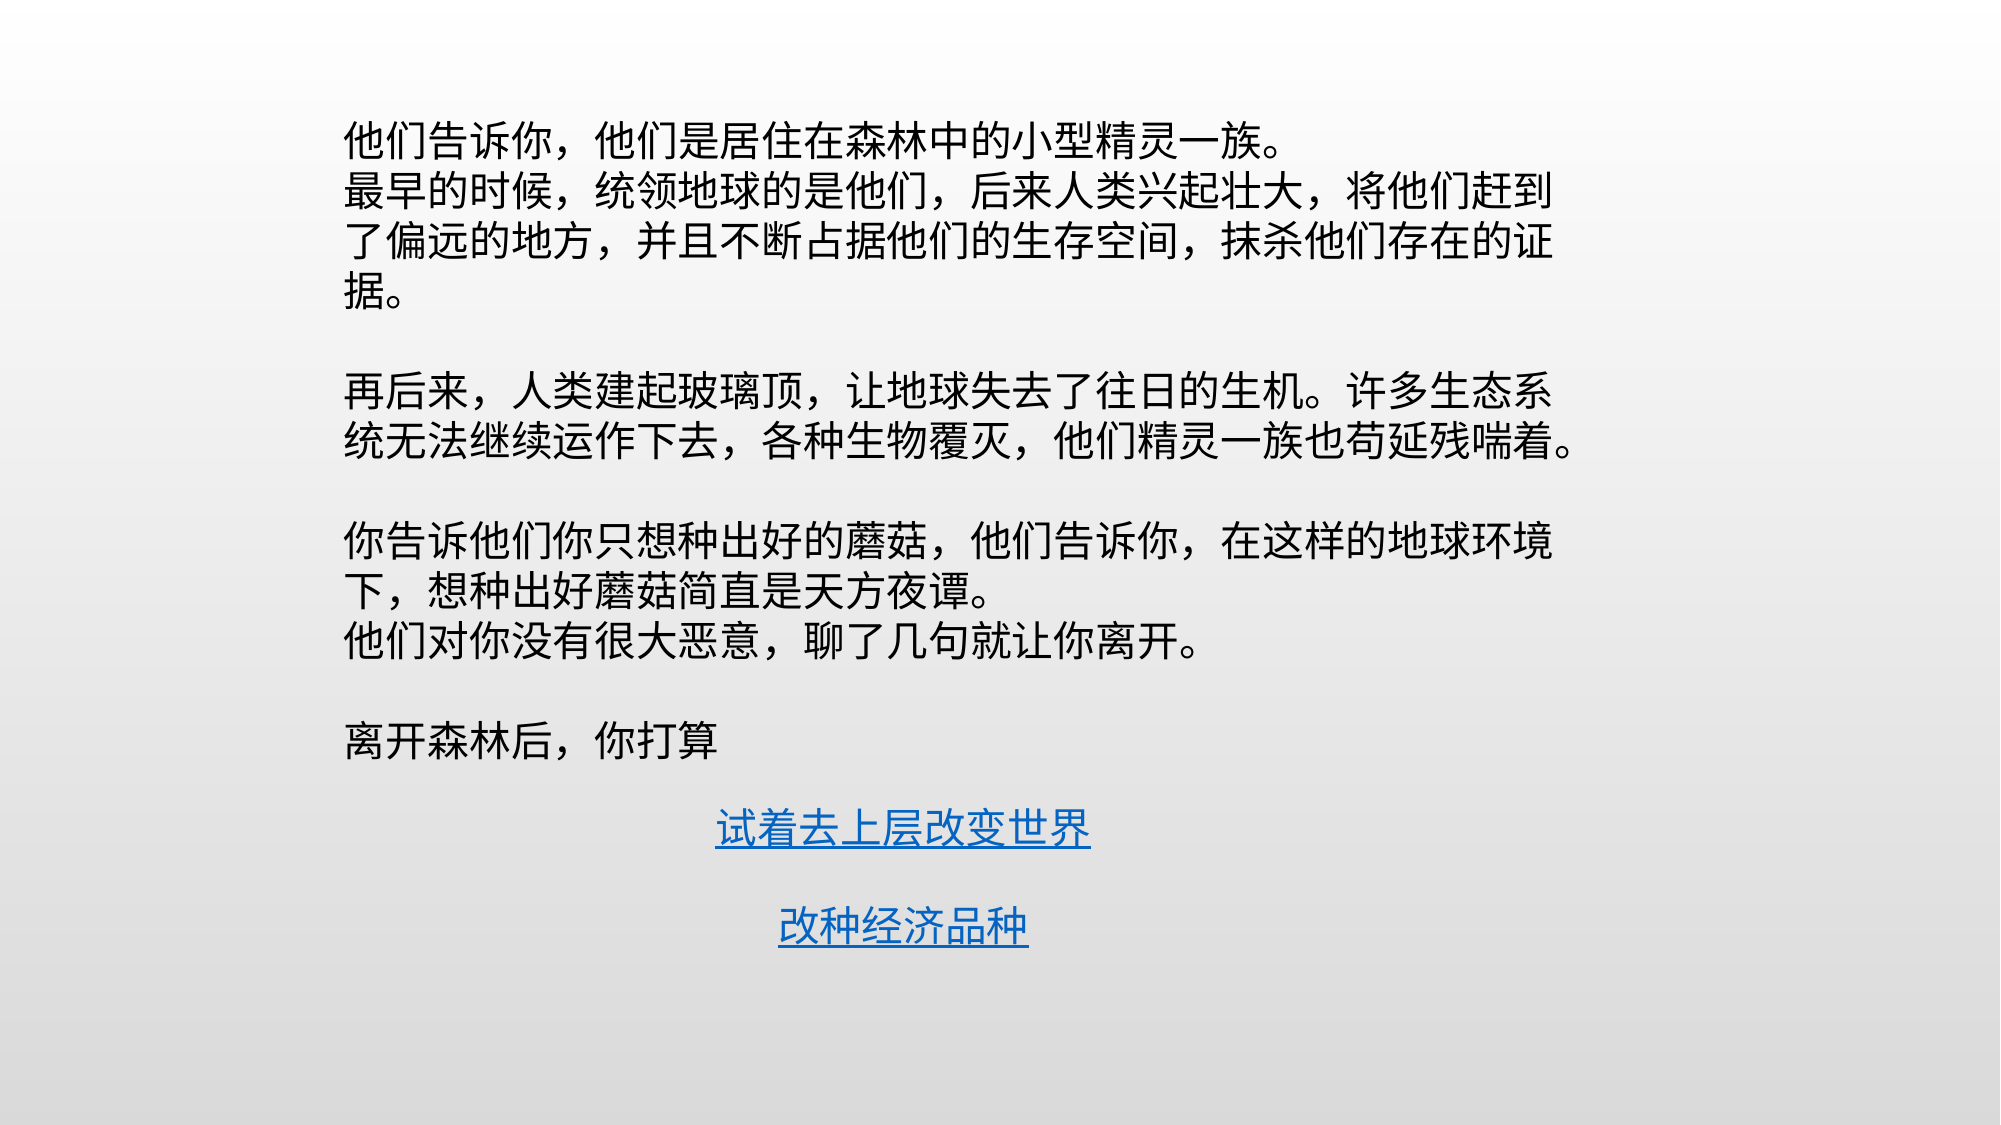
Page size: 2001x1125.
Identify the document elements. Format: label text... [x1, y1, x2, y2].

text_box 改种经济品种 [572, 892, 1235, 968]
text_box 试着去上层改变世界 [572, 793, 1235, 870]
text_box 他们告诉你，他们是居住在森林中的小型精灵一族。 最早的时候，统领地球的是他们，后来人类兴起壮大，将他们赶到了偏远的地方，并且不断占据他们的生存空间，抹杀他们存在的证据。 再后来，人类建起玻璃顶，让地球失去了往日的生机。许多生态系统无法继续运作下去，各种生物覆灭，他们精灵一族也苟延残喘着。 你告诉他们你只想种出好的蘑菇，他们告诉你，在这样的地球环境下，想种出好蘑菇简直是天方夜谭。 他们对你没有很大恶意，聊了几句就让你离开。 离开森林后，你打算 [329, 107, 1606, 772]
